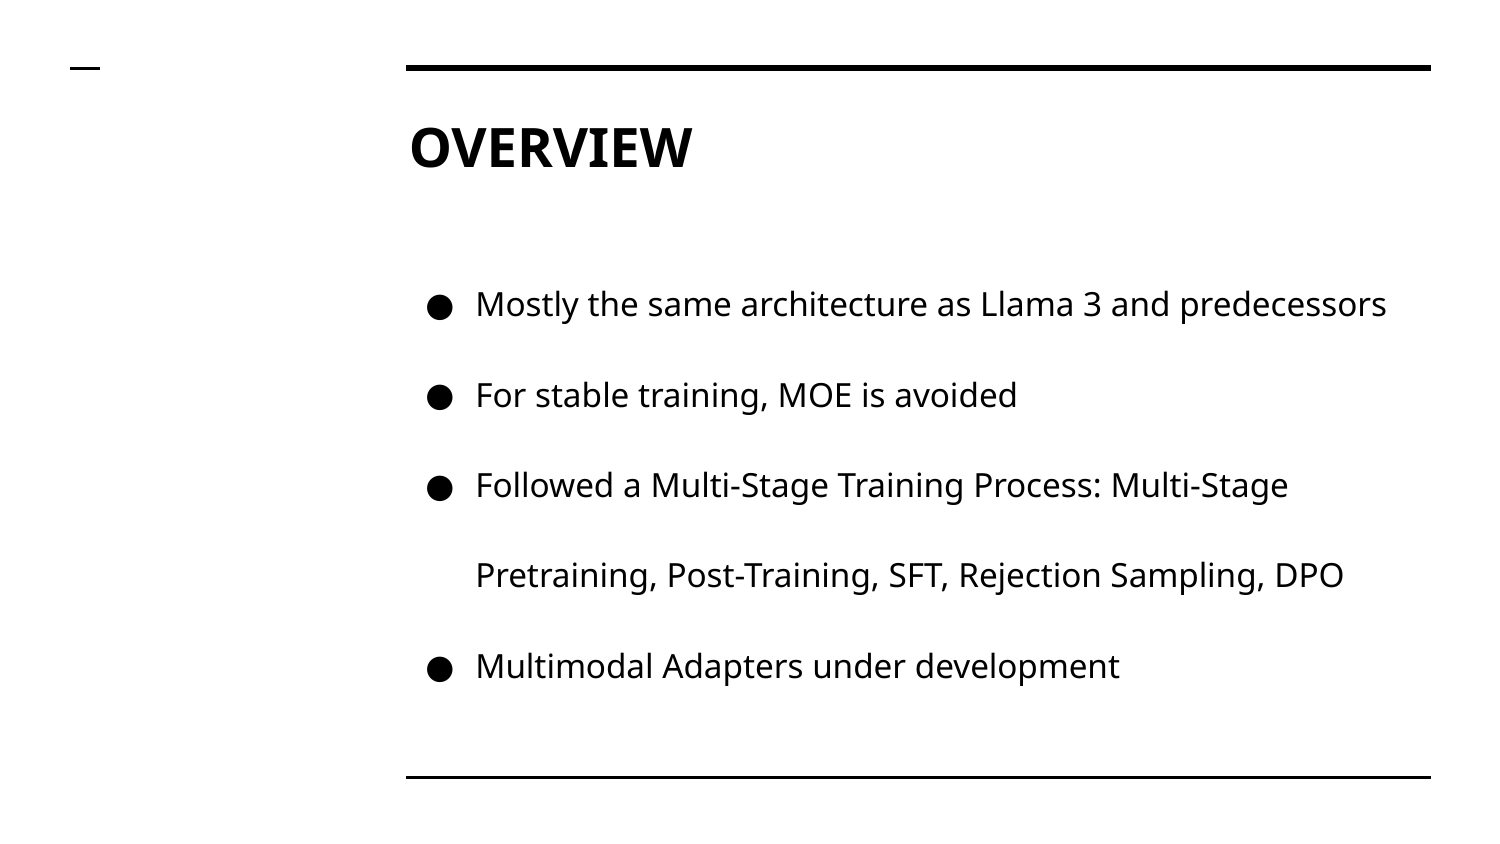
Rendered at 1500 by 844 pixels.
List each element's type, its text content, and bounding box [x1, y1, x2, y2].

title OVERVIEW [393, 94, 1431, 199]
list Mostly the same architecture as Llama 3 and predecessors For stable training, MOE is avoided Followed a Multi-Stage Training Process: Multi-Stage Pretraining, Post-Training, SFT, Rejection Sampling, DPO Multimodal Adapters under development [393, 220, 1431, 714]
